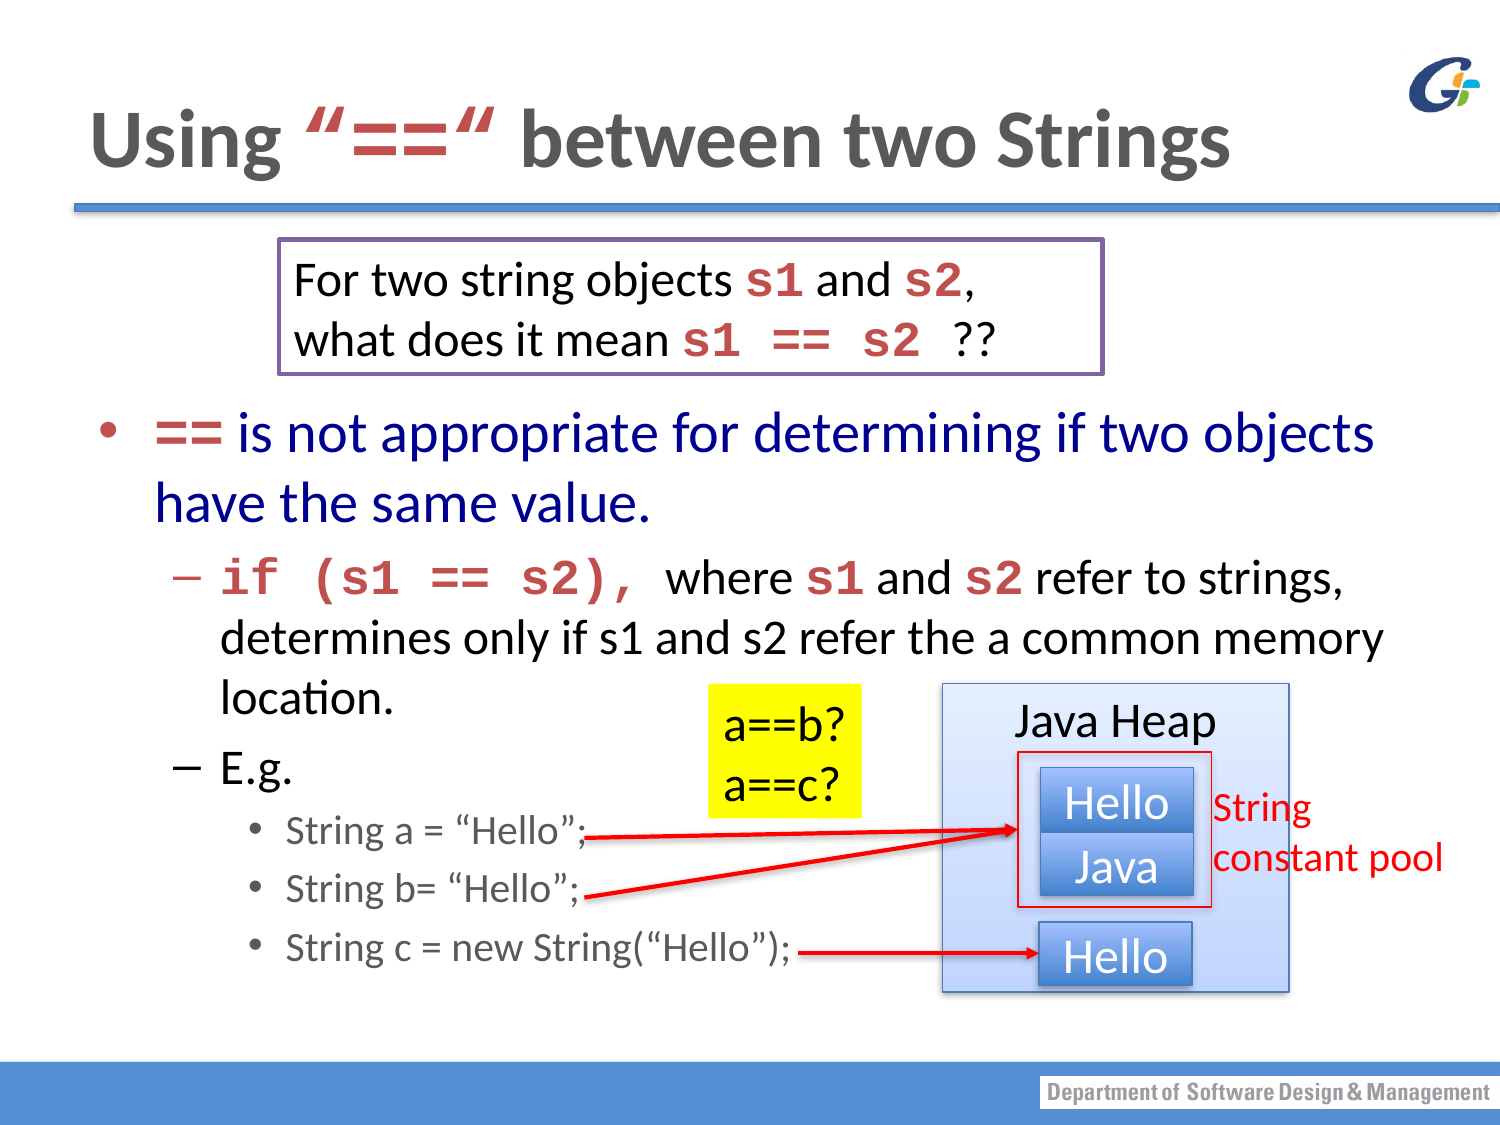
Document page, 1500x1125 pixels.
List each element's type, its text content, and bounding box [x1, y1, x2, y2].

text_box Hello [1038, 921, 1193, 986]
text_box For two string objects s1 and s2, what does it mean s1 == s2 ?? [277, 237, 1105, 376]
text_box a==b? a==c? [708, 683, 862, 819]
title Using “==“ between two Strings [75, 76, 1425, 279]
text_box [1017, 751, 1212, 908]
picture [1040, 1076, 1500, 1109]
text_box Java Heap [942, 683, 1290, 826]
text_box String constant pool [1216, 772, 1481, 888]
picture [1401, 50, 1482, 115]
list == is not appropriate for determining if two objects have the same value. if (s1 == s2), where s1 and s2 refer to strings, determines only if s1 and s2 refer the a common memory location. E.g. String a = “Hello”; String b= “Hello”; String c = new String(“Hello”); [83, 387, 1434, 1040]
text_box Java Heap [942, 888, 1290, 993]
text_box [584, 829, 1019, 898]
